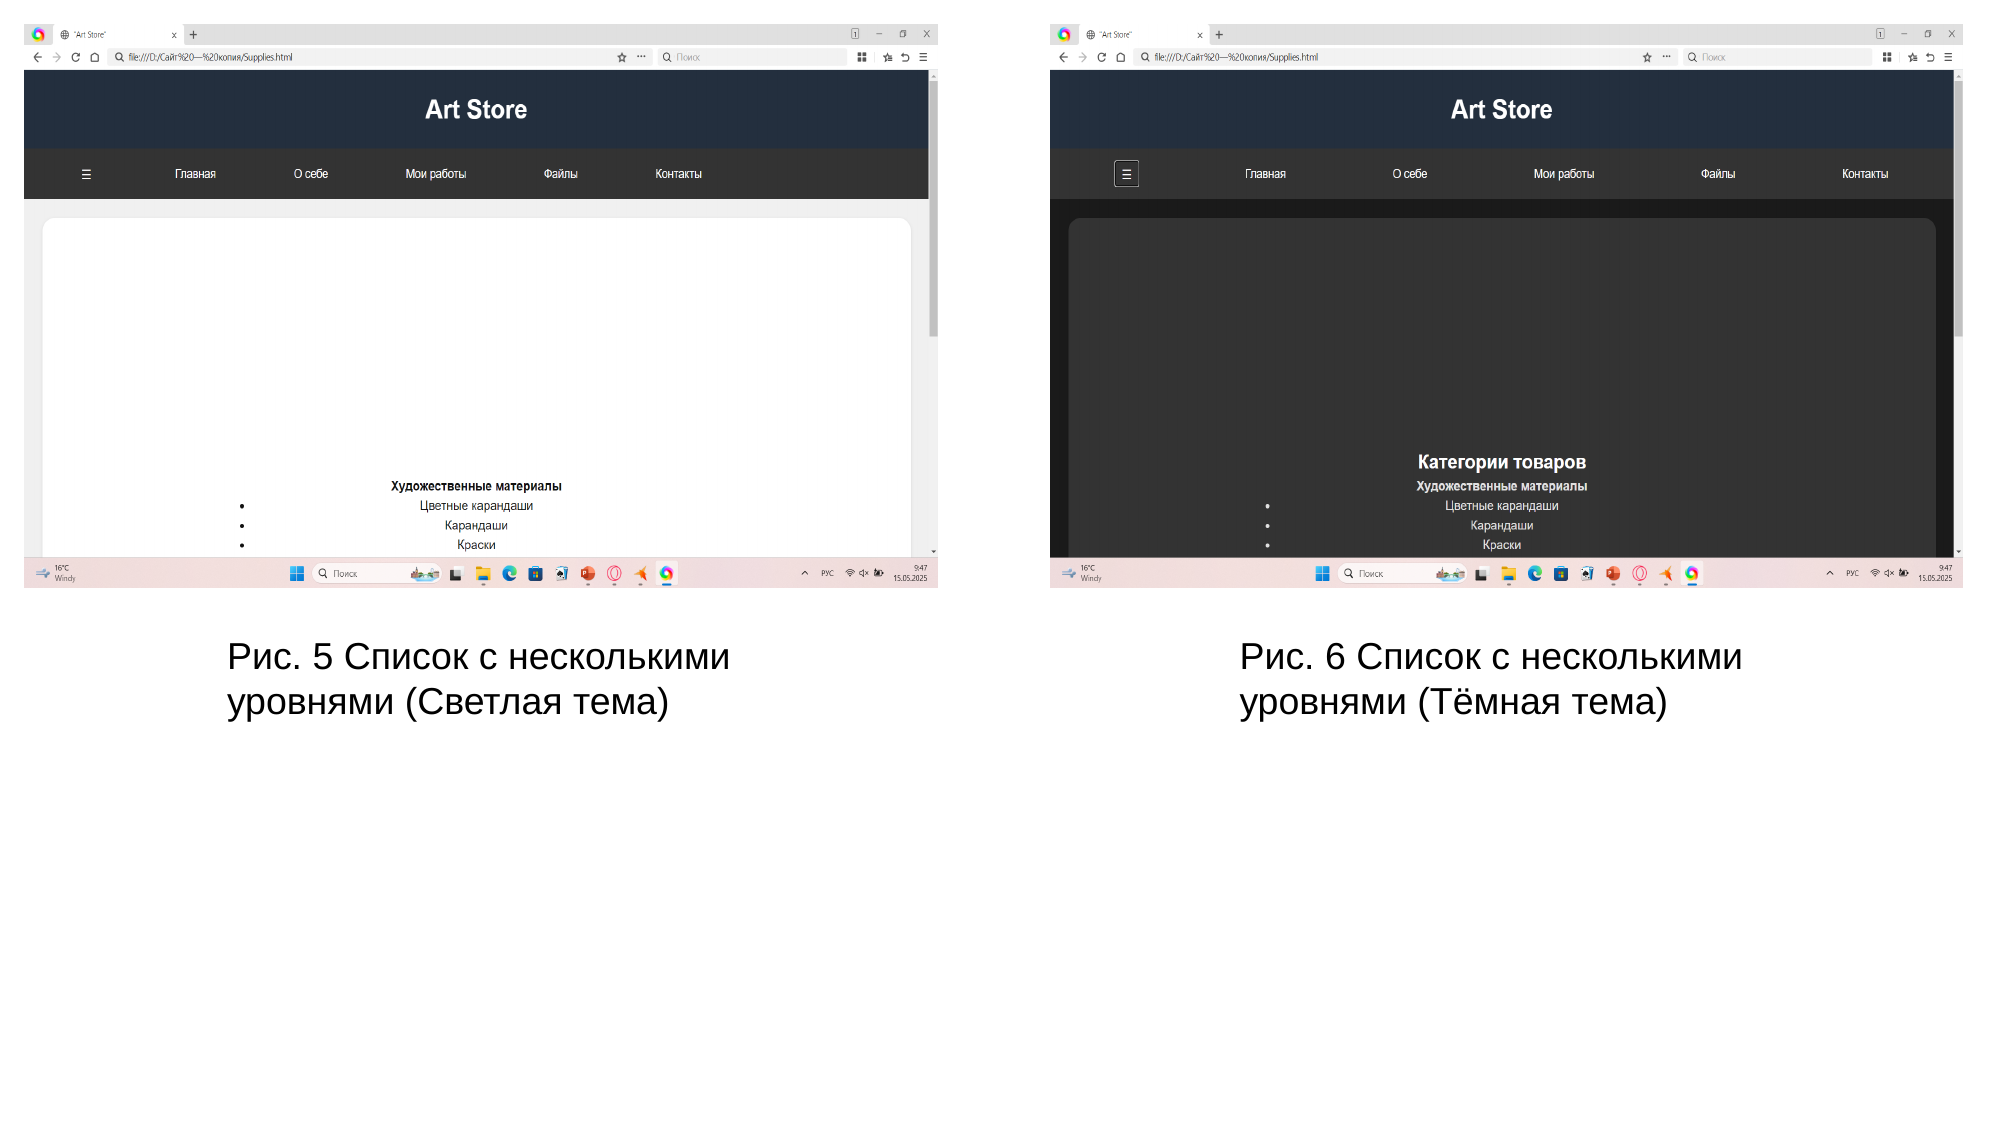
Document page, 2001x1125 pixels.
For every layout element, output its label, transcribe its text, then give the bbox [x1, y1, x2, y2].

text_box Рис. 5 Список с несколькими уровнями (Светлая тема) [212, 624, 750, 730]
picture [1049, 24, 1963, 588]
picture [24, 24, 938, 588]
text_box Рис. 6 Список с несколькими уровнями (Тёмная тема) [1224, 624, 1763, 730]
